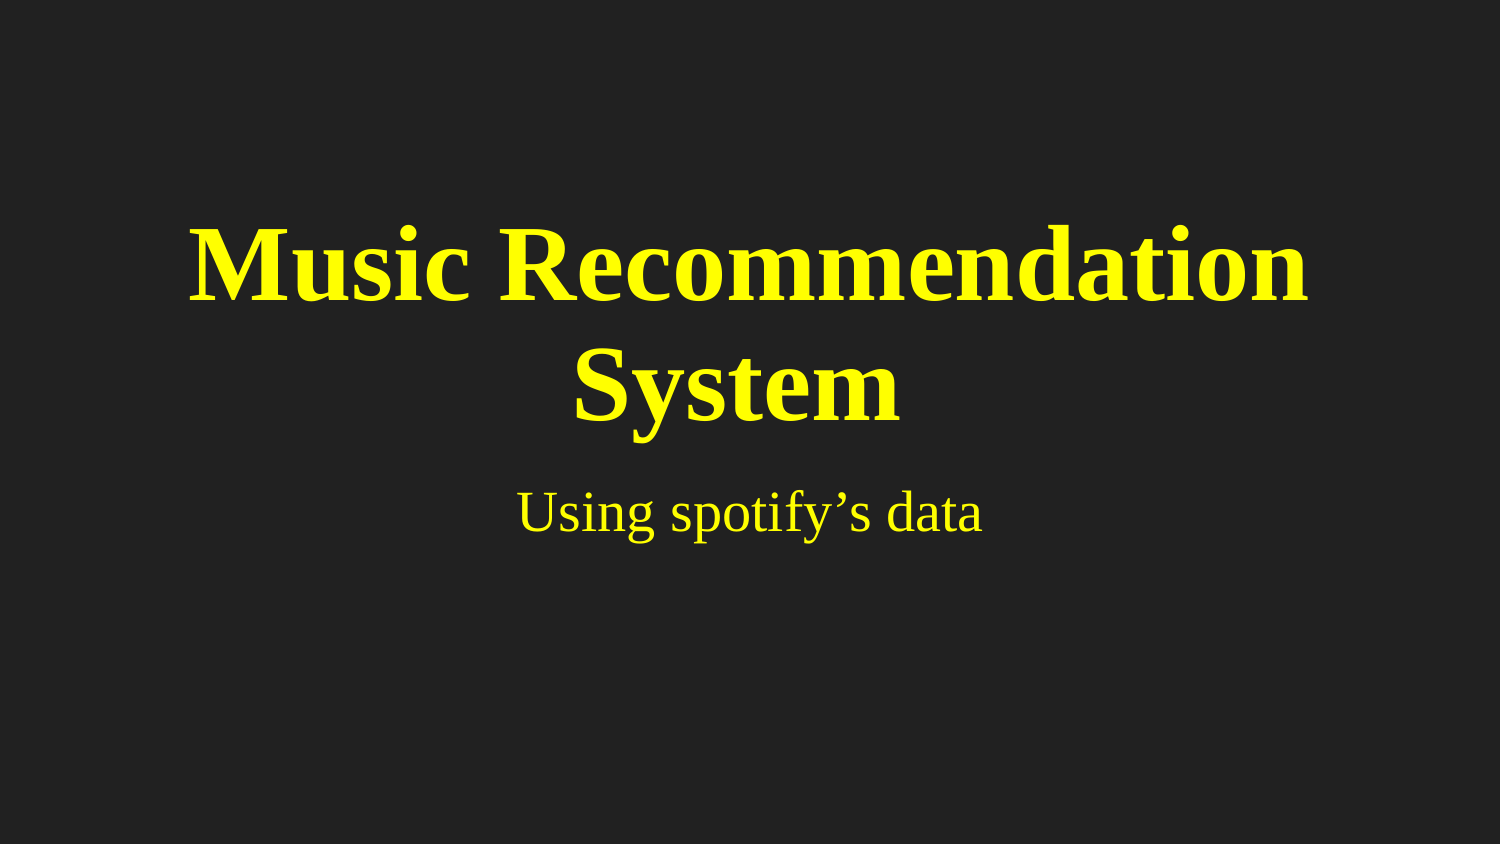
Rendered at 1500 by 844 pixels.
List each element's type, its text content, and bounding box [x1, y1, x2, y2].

title Music Recommendation System [51, 122, 1449, 459]
subtitle Using spotify’s data [51, 464, 1449, 595]
